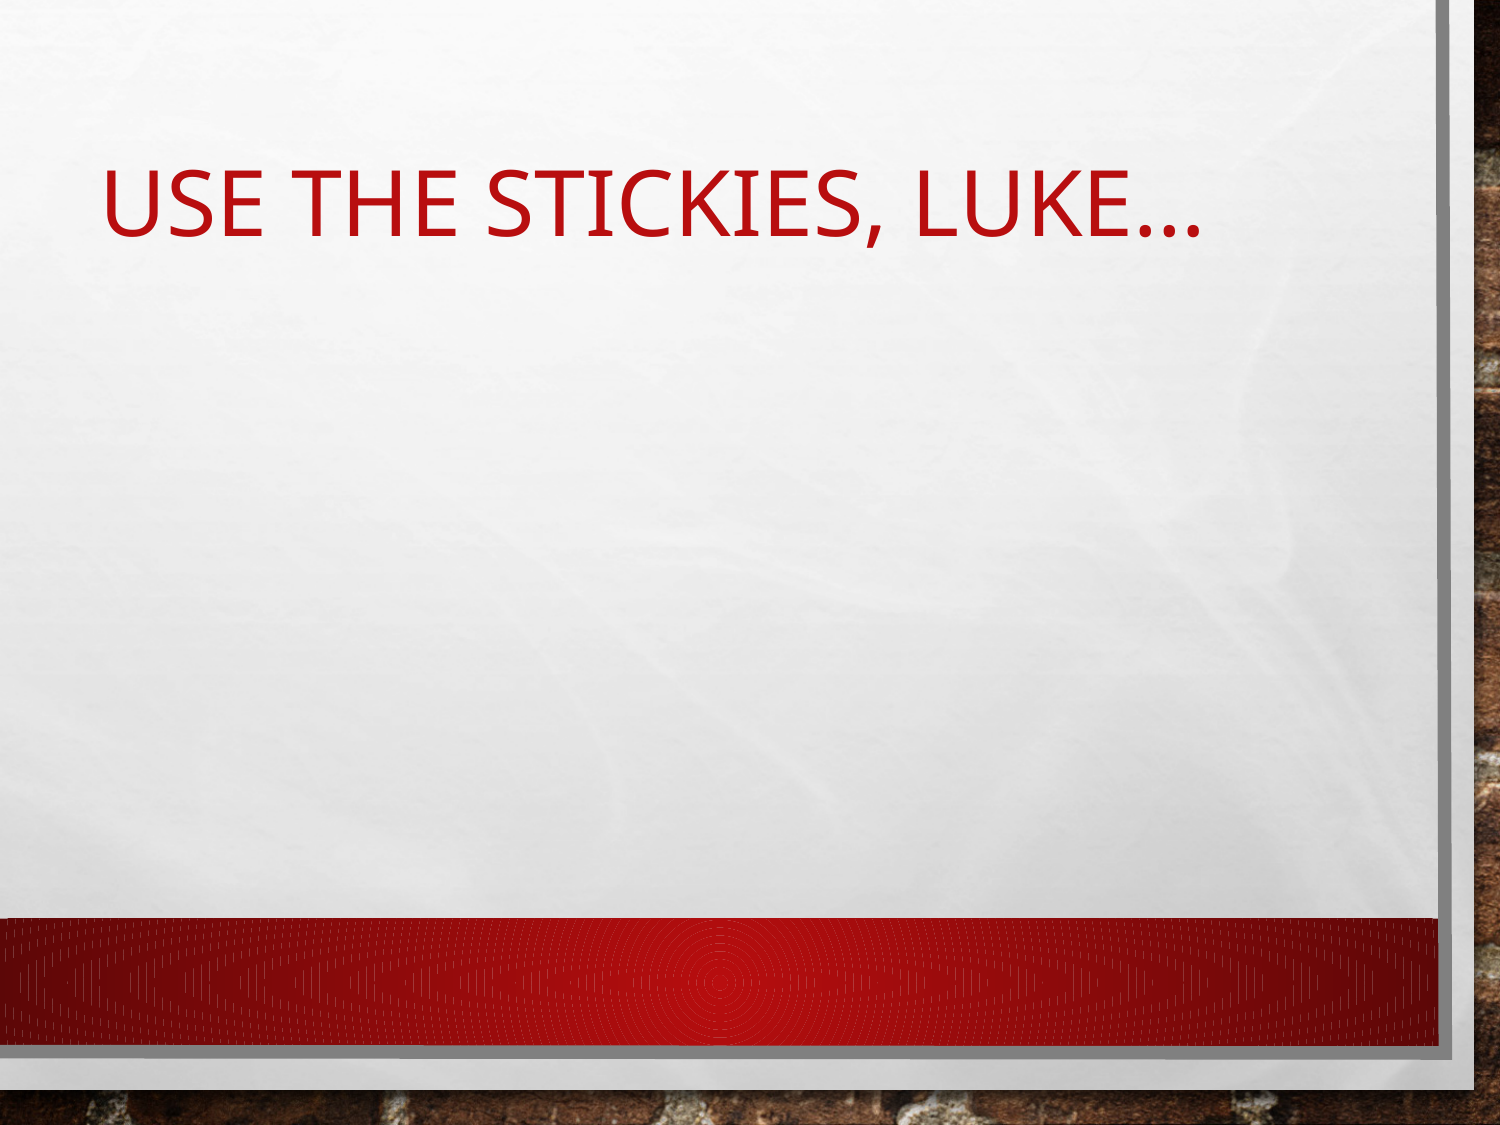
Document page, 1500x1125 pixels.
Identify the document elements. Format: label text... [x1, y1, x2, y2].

picture [0, 0, 1500, 1125]
title Use the stickies, Luke… [84, 112, 1364, 302]
